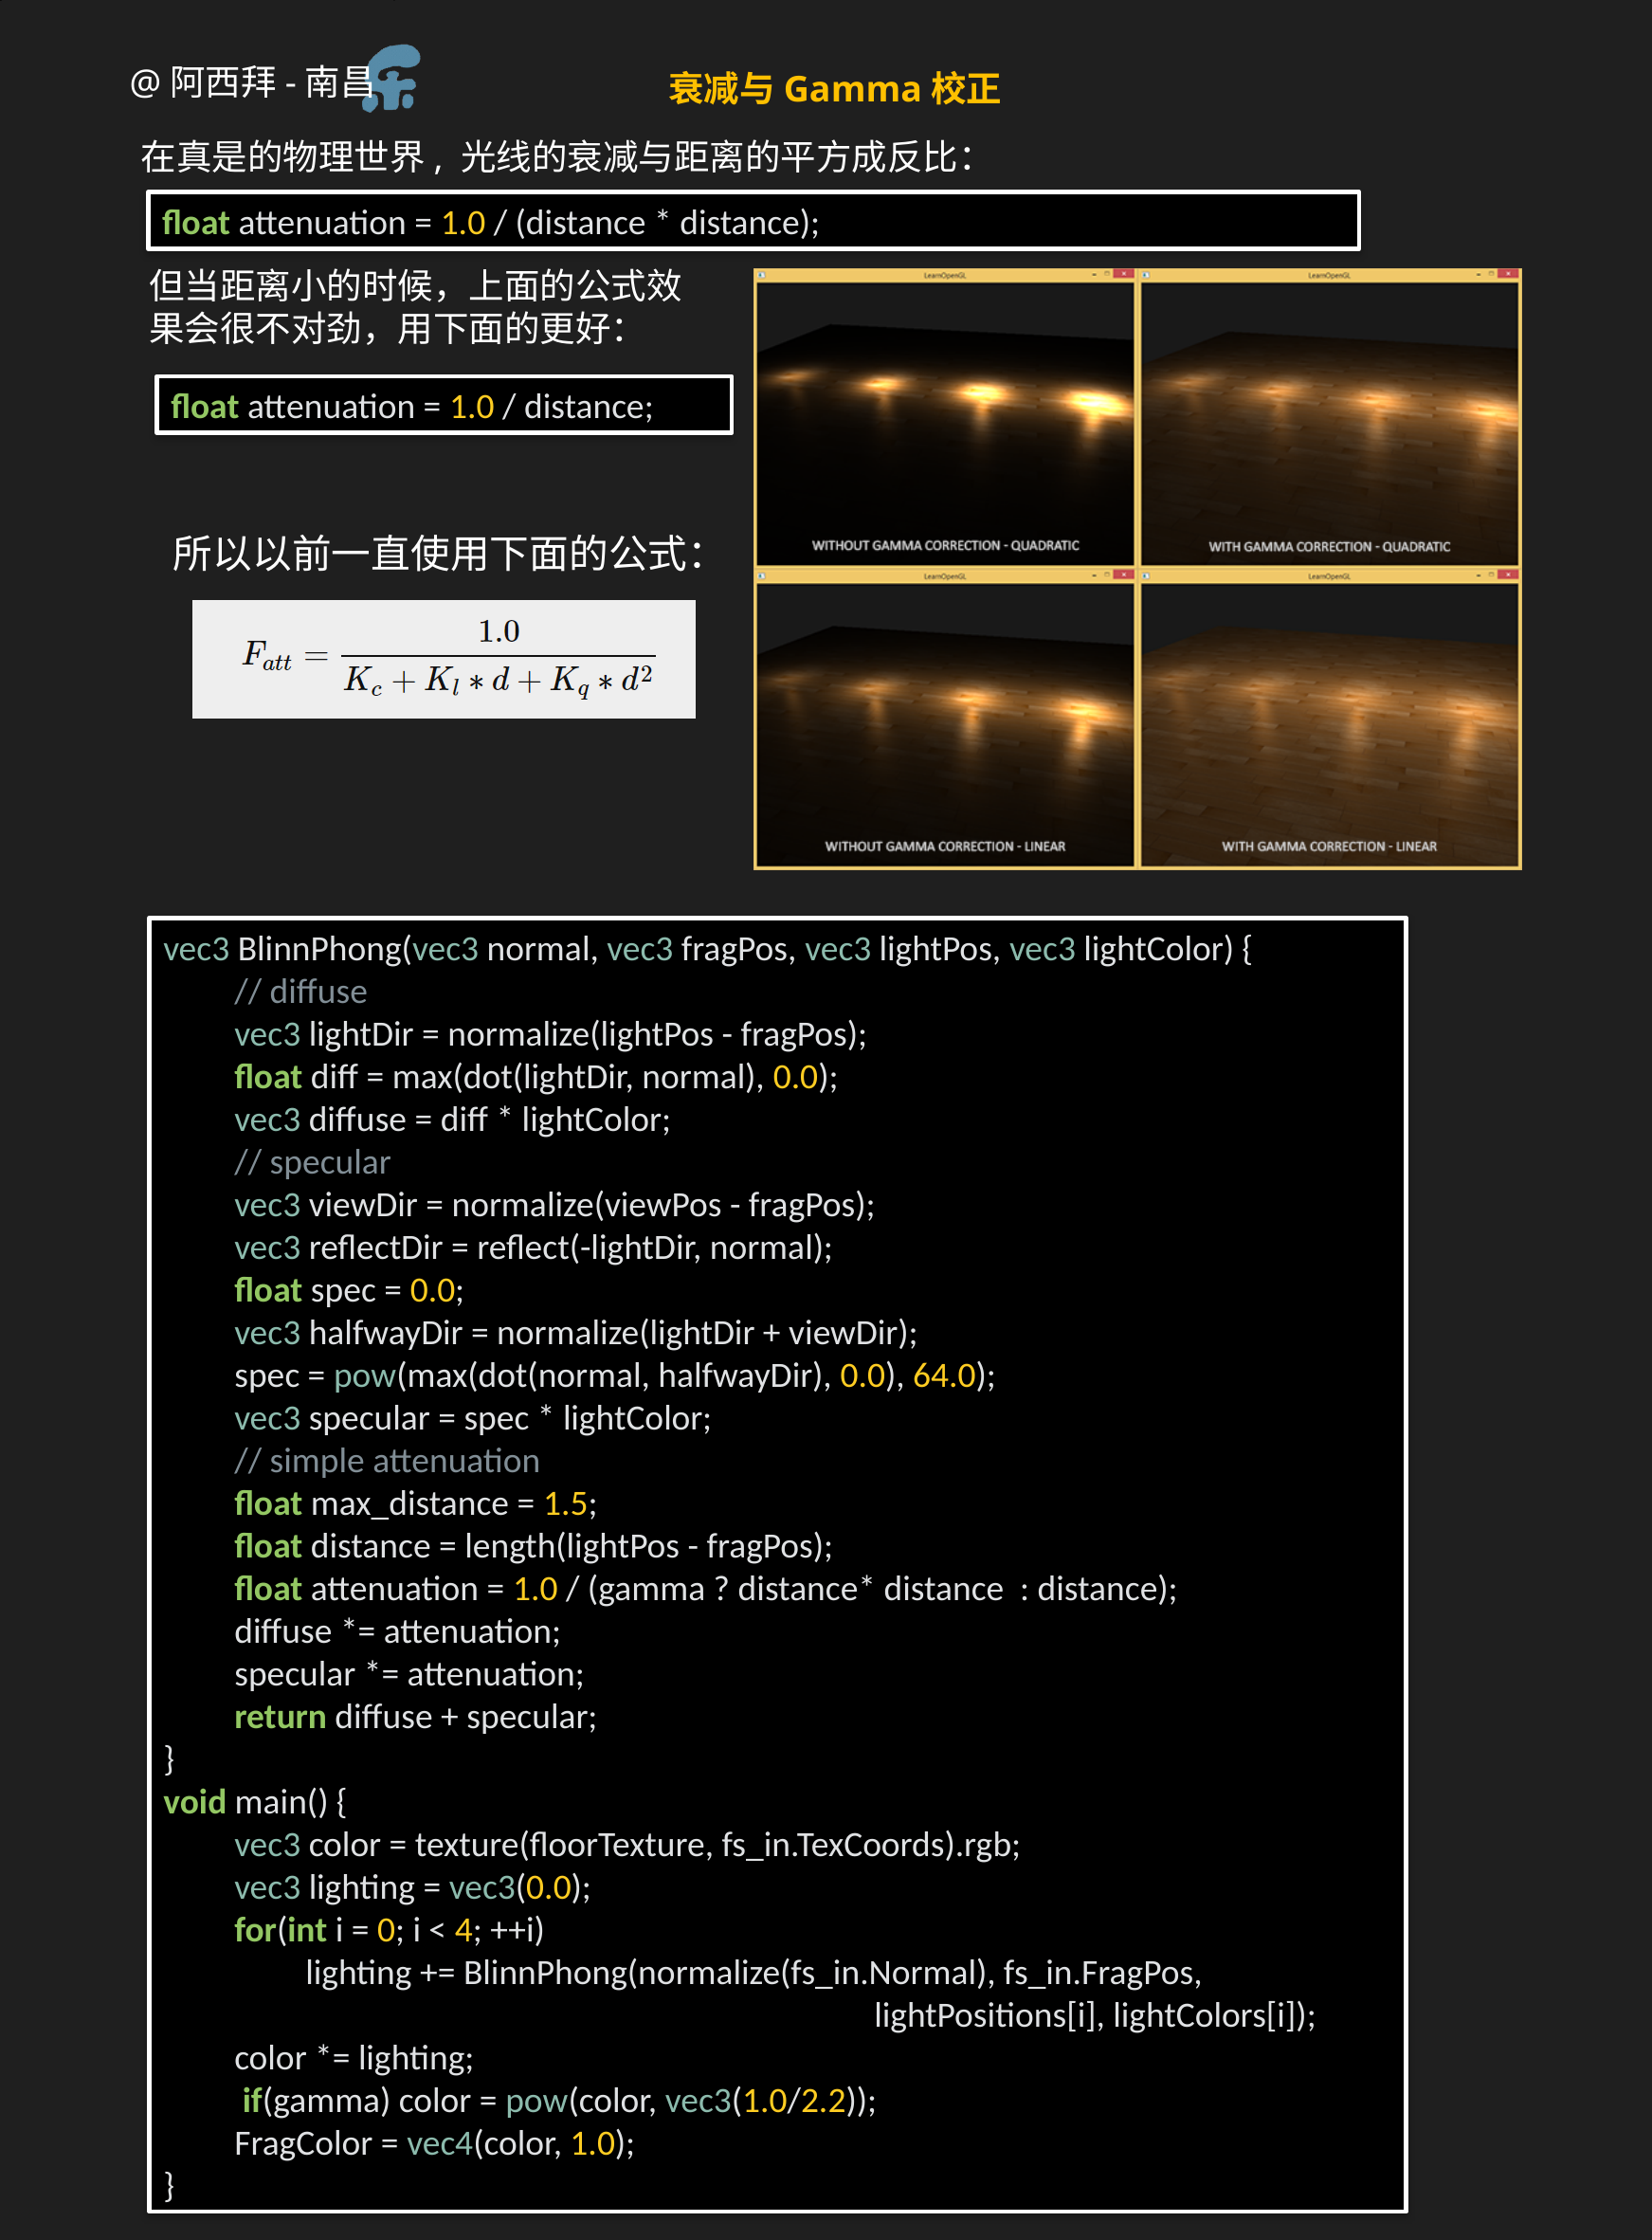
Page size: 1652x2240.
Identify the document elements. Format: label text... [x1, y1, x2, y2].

text_box 但当距离小的时候，上面的公式效果会很不对劲，用下面的更好： [135, 256, 710, 356]
text_box 在真是的物理世界, 光线的衰减与距离的平方成反比： [126, 127, 1564, 185]
text_box 衰减与Gamma校正 [422, 59, 1248, 117]
picture [0, 0, 1652, 2240]
text_box float attenuation = 1.0 / (distance * distance); [146, 190, 1361, 251]
text_box float attenuation = 1.0 / distance; [154, 374, 734, 435]
text_box vec3 BlinnPhong(vec3 normal, vec3 fragPos, vec3 lightPos, vec3 lightColor) { // diffuse vec3 lightDir = normalize(lightPos - fragPos); float diff = max(dot(lightDir, normal), 0.0); vec3 diffuse = diff * lightColor; // specular vec3 viewDir = normalize(viewPos - fragPos); vec3 reflectDir = reflect(-lightDir, normal); float spec = 0.0; vec3 halfwayDir = normalize(lightDir + viewDir); spec = pow(max(dot(normal, halfwayDir), 0.0), 64.0); vec3 specular = spec * lightColor; // simple attenuation float max_distance = 1.5; float distance = length(lightPos - fragPos); float attenuation = 1.0 / (gamma ? distance* distance : distance); diffuse *= attenuation; specular *= attenuation; return diffuse + specular; } void main() { vec3 color = texture(floorTexture, fs_in.TexCoords).rgb; vec3 lighting = vec3(0.0); for(int i = 0; i < 4; ++i) lighting += BlinnPhong(normalize(fs_in.Normal), fs_in.FragPos, lightPositions[i], lightColors[i]); color *= lighting; if(gamma) color = pow(color, vec3(1.0/2.2)); FragColor = vec4(color, 1.0); } [147, 916, 1408, 2213]
text_box 所以以前一直使用下面的公式： [159, 521, 742, 583]
